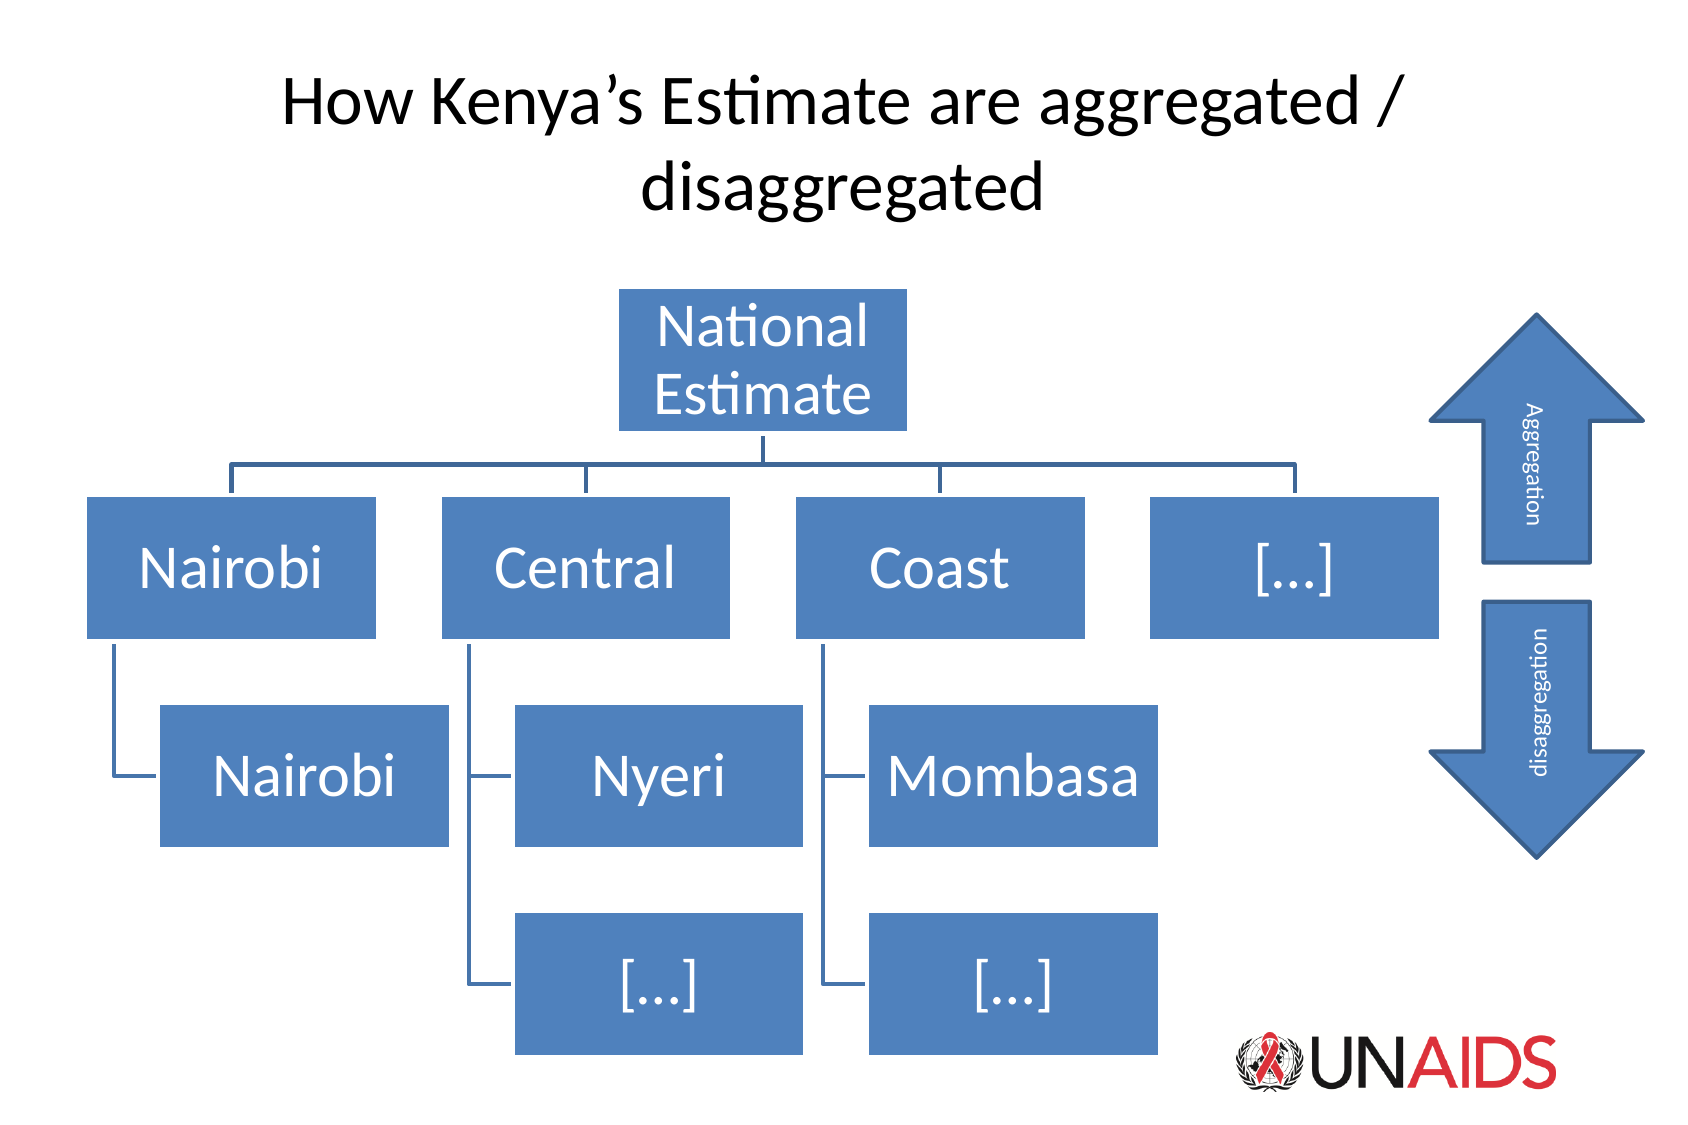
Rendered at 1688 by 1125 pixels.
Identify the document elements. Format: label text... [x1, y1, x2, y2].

picture [1236, 1032, 1556, 1092]
title How Kenya’s Estimate are aggregated / disaggregated [84, 45, 1604, 233]
text_box Aggregation [1447, 312, 1645, 565]
text_box disaggregation [1447, 599, 1645, 860]
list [84, 262, 1442, 1083]
